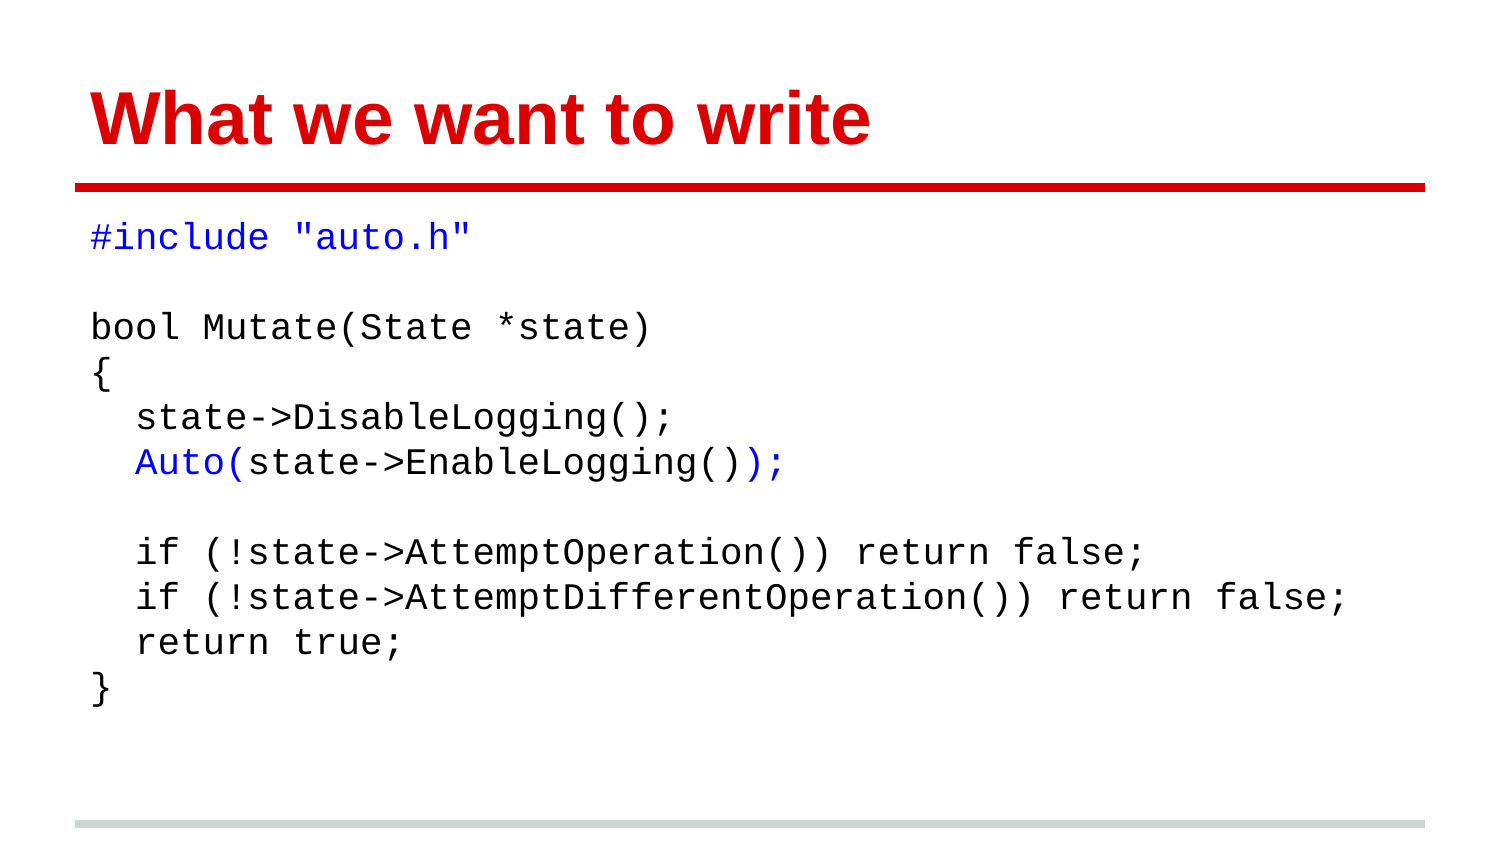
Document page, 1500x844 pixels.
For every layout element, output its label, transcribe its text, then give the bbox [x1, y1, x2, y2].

list #include "auto.h" bool Mutate(State *state) { state->DisableLogging(); Auto(state->EnableLogging()); if (!state->AttemptOperation()) return false; if (!state->AttemptDifferentOperation()) return false; return true; } [75, 196, 1425, 808]
title What we want to write [75, 33, 1425, 175]
